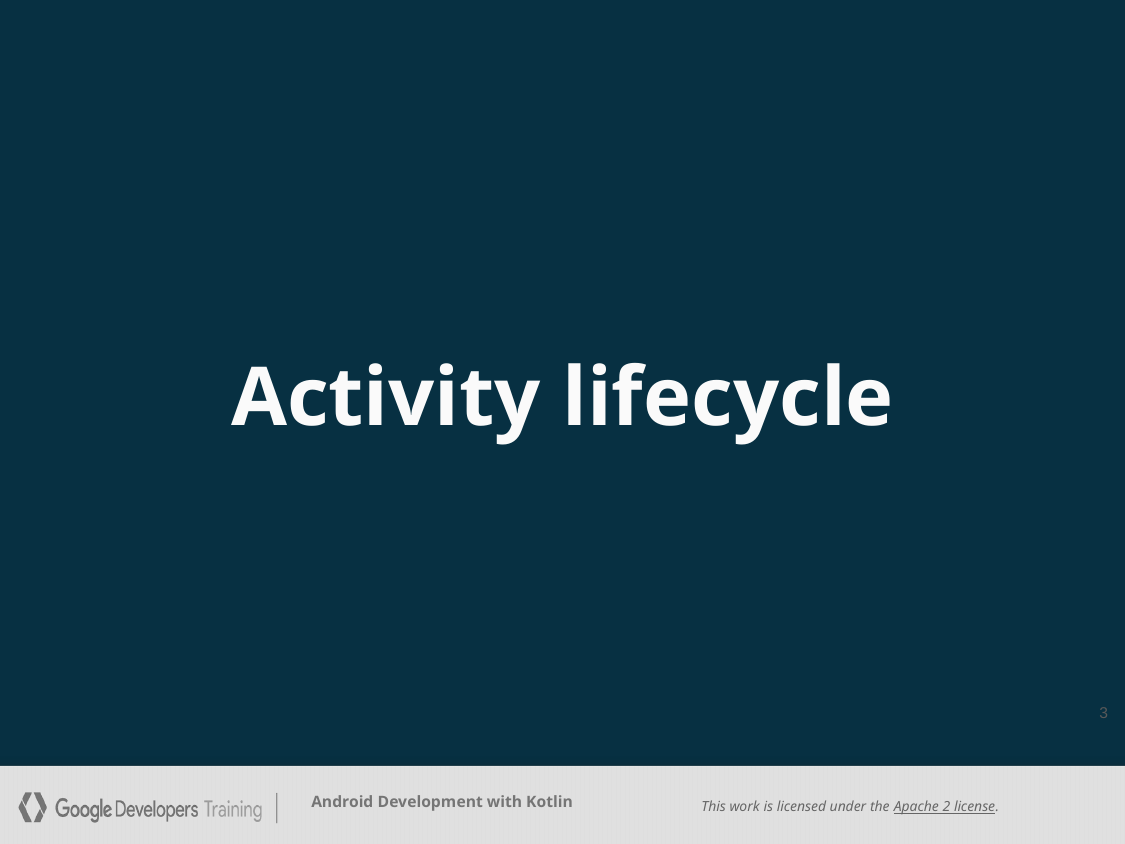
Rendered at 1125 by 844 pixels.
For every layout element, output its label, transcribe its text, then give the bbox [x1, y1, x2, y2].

slide_number 3 [1051, 688, 1120, 737]
text_box Activity lifecycle [38, 105, 1087, 680]
picture [0, 0, 1125, 844]
